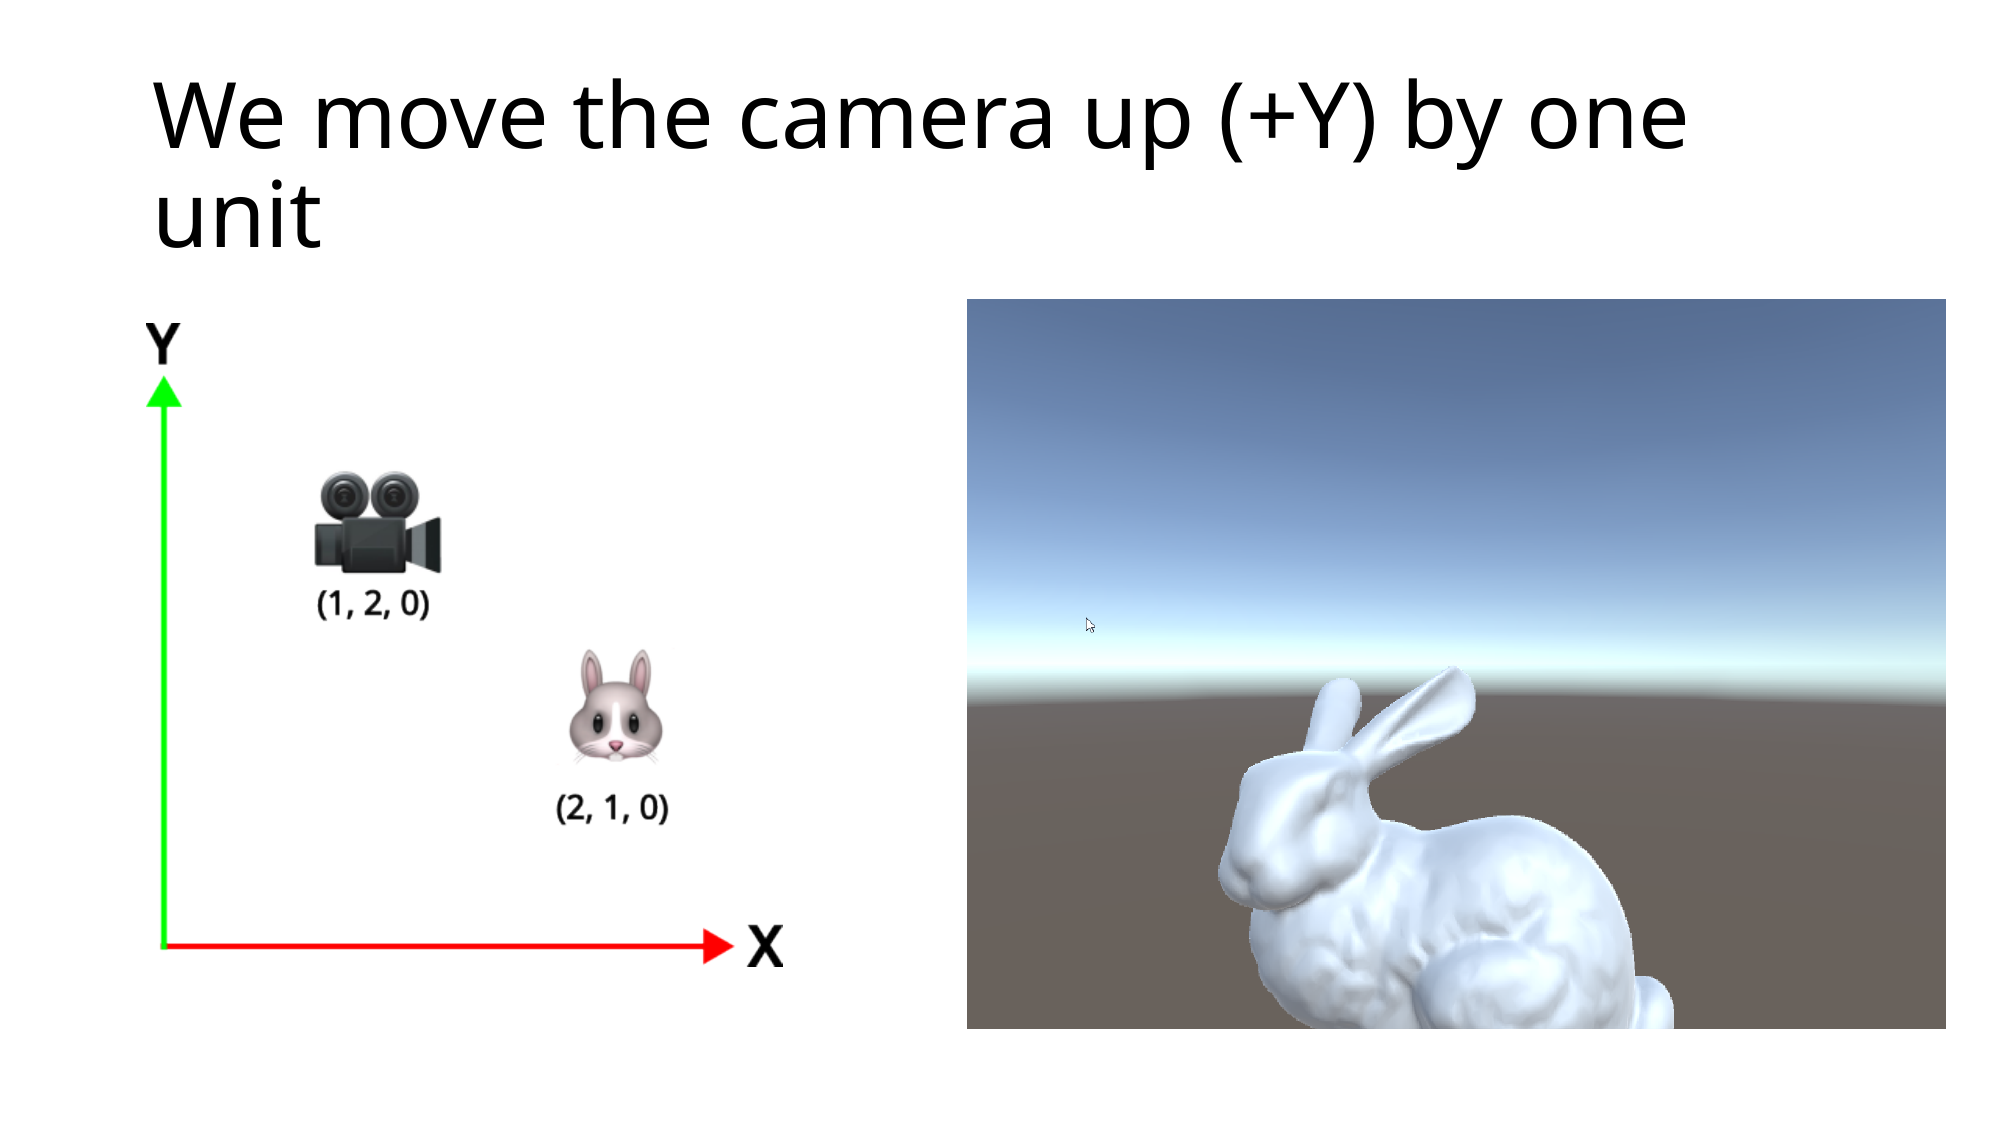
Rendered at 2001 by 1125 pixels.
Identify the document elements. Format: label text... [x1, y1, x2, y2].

title We move the camera up (+Y) by one unit [137, 59, 1863, 278]
picture [146, 323, 783, 967]
picture [967, 299, 1946, 1030]
